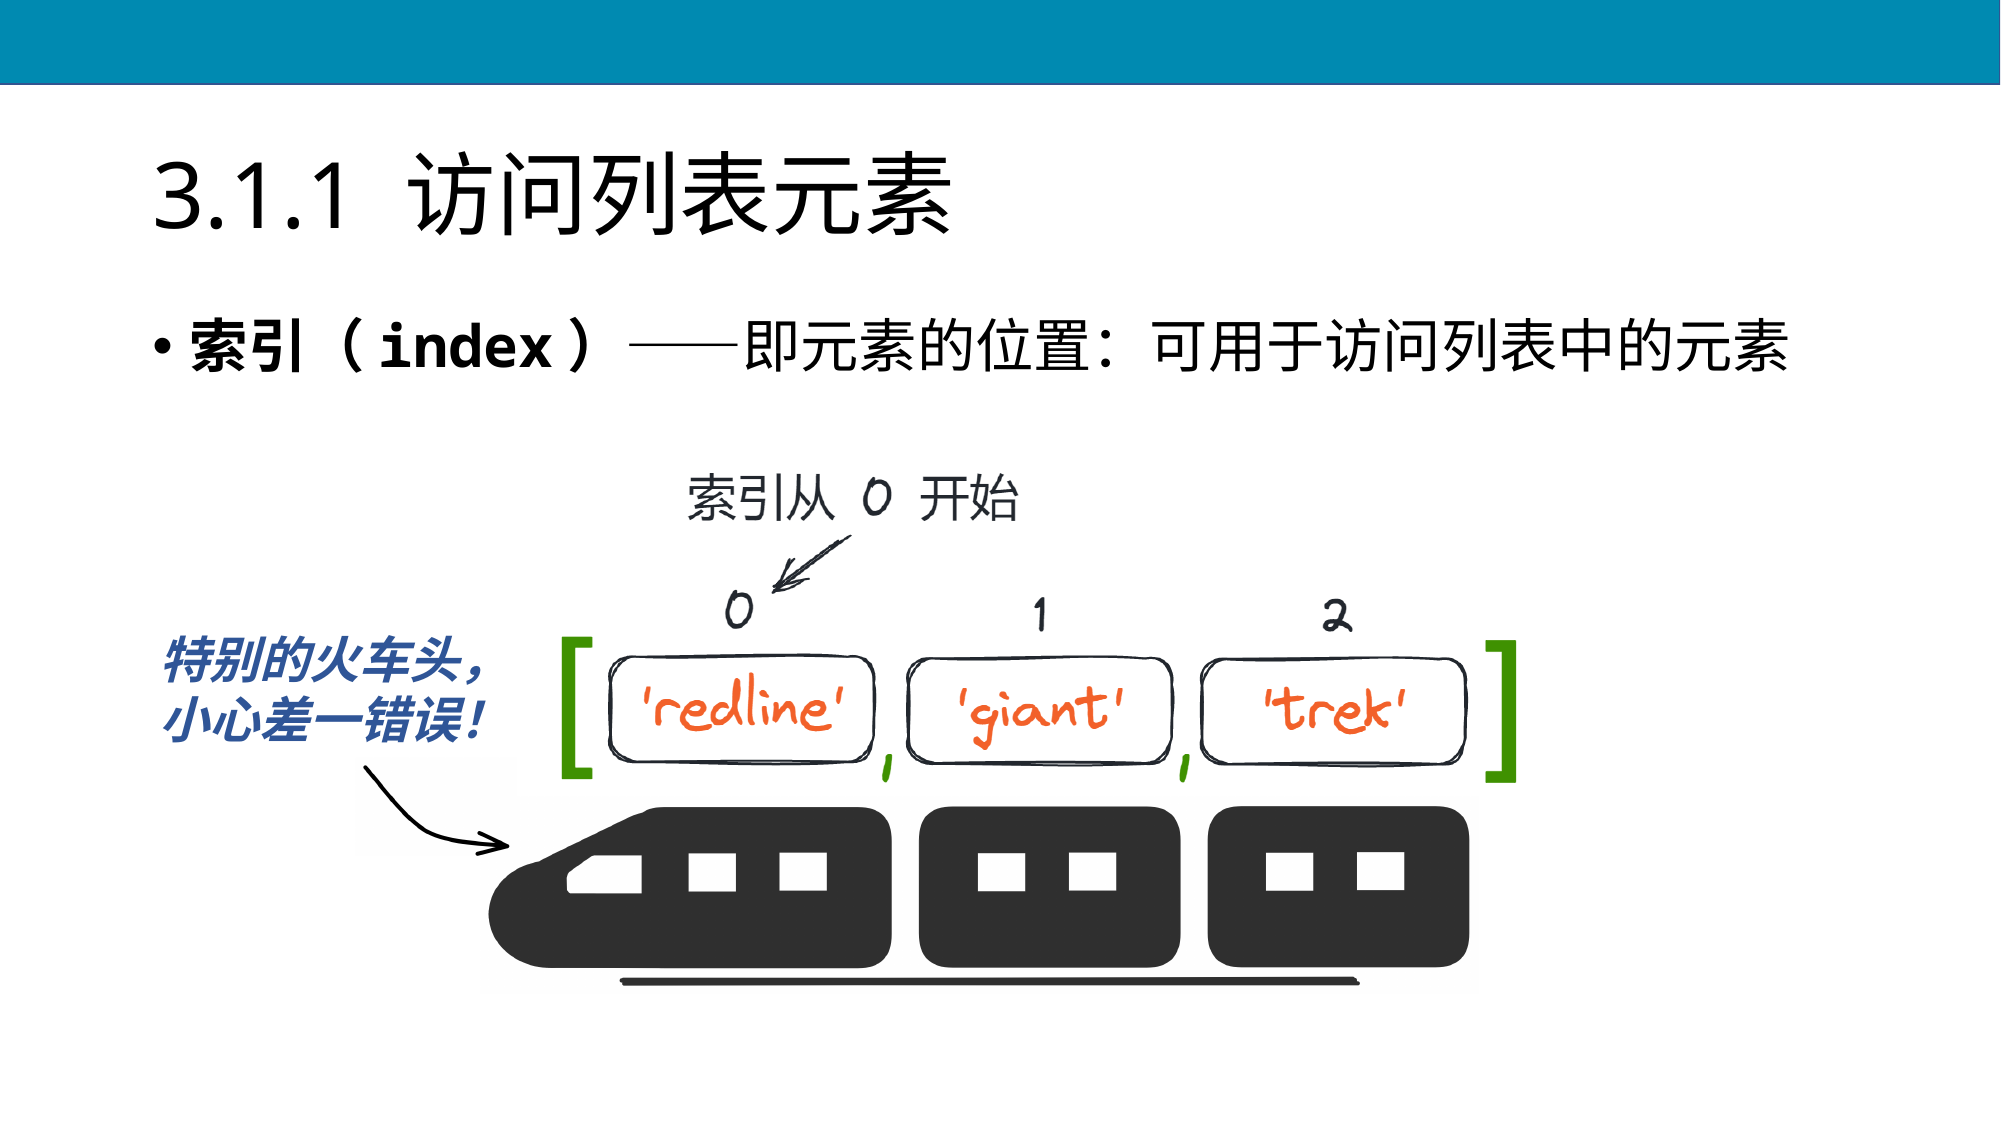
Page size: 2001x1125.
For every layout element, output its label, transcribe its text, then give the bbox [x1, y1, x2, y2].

title 3.1.1 访问列表元素 [137, 115, 1863, 282]
text_box 特别的火车头， 小心差一错误！ [137, 621, 481, 757]
picture [355, 447, 1550, 994]
list 索引（index）——即元素的位置：可用于访问列表中的元素 [137, 310, 1863, 1024]
